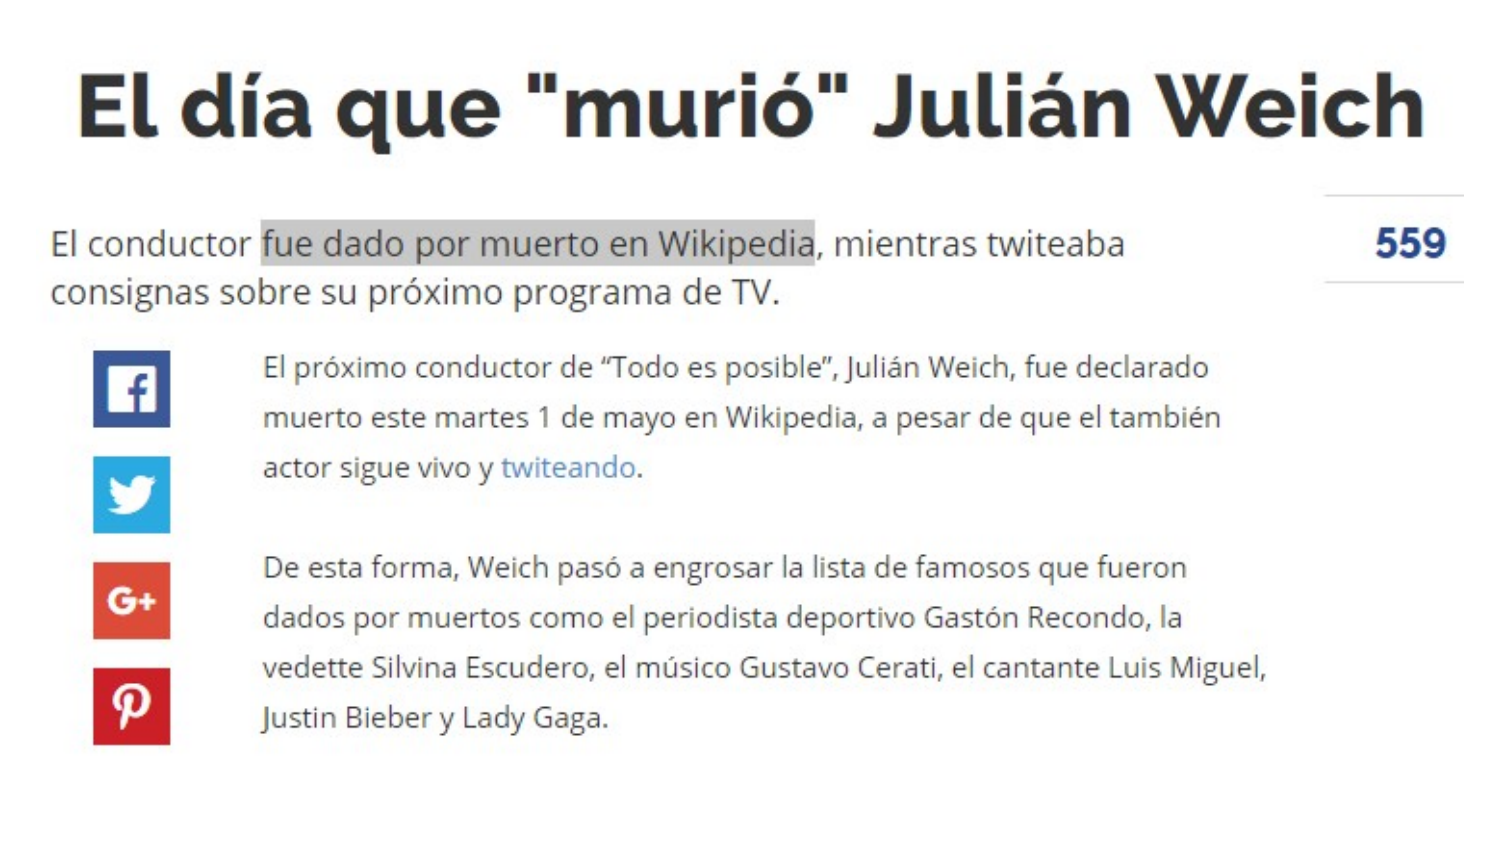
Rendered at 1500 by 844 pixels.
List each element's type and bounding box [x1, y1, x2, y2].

picture [36, 45, 1464, 784]
